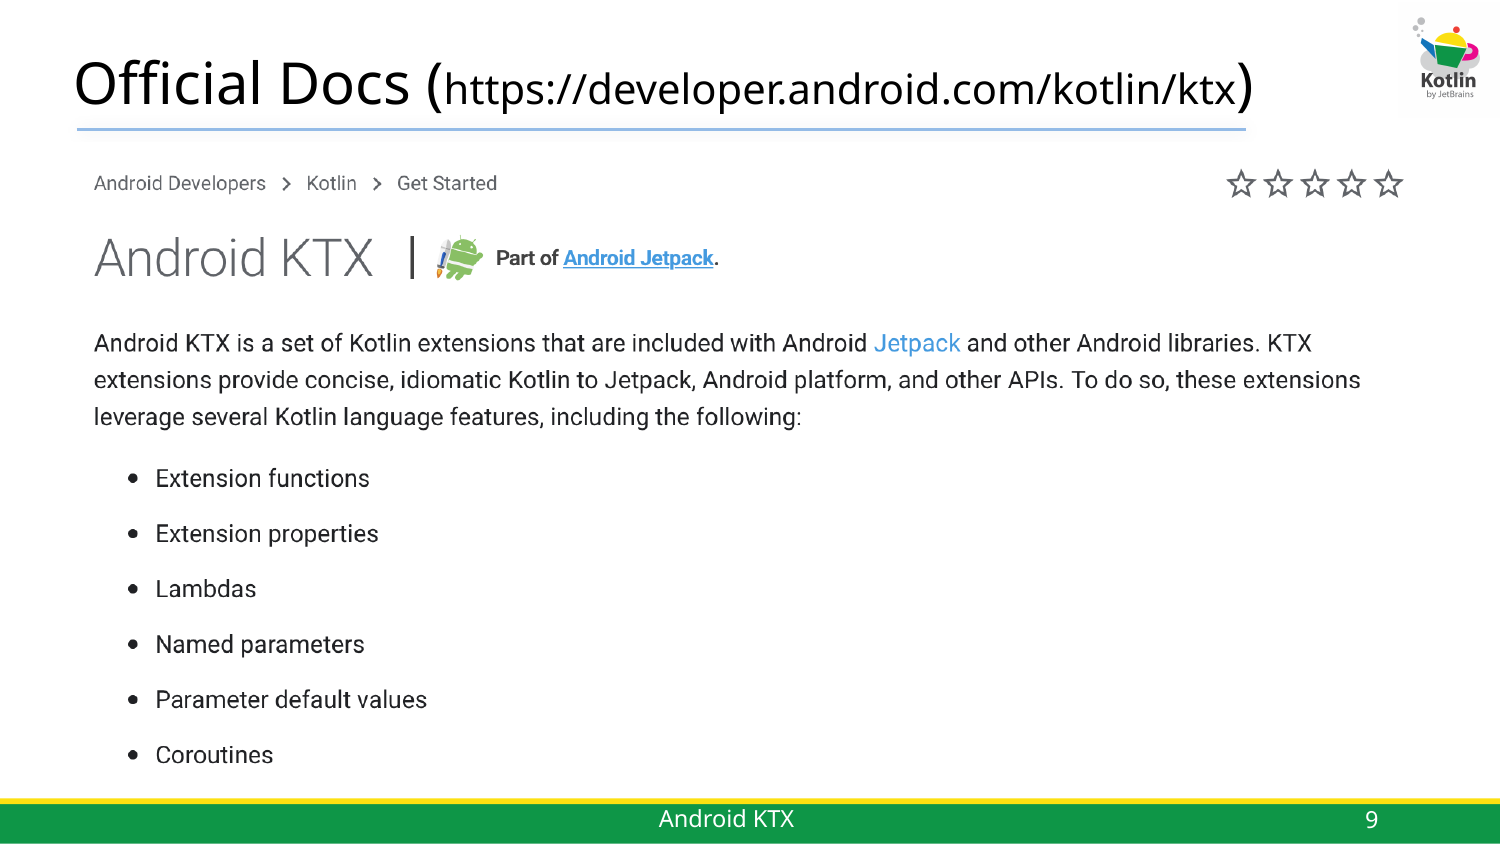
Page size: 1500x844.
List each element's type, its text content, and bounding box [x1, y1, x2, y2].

picture [32, 142, 1468, 786]
footer Android KTX [527, 802, 927, 843]
slide_number 9 [1074, 799, 1388, 844]
title Official Docs (https://developer.android.com/kotlin/ktx) [64, 0, 1341, 126]
picture [1398, 2, 1500, 118]
